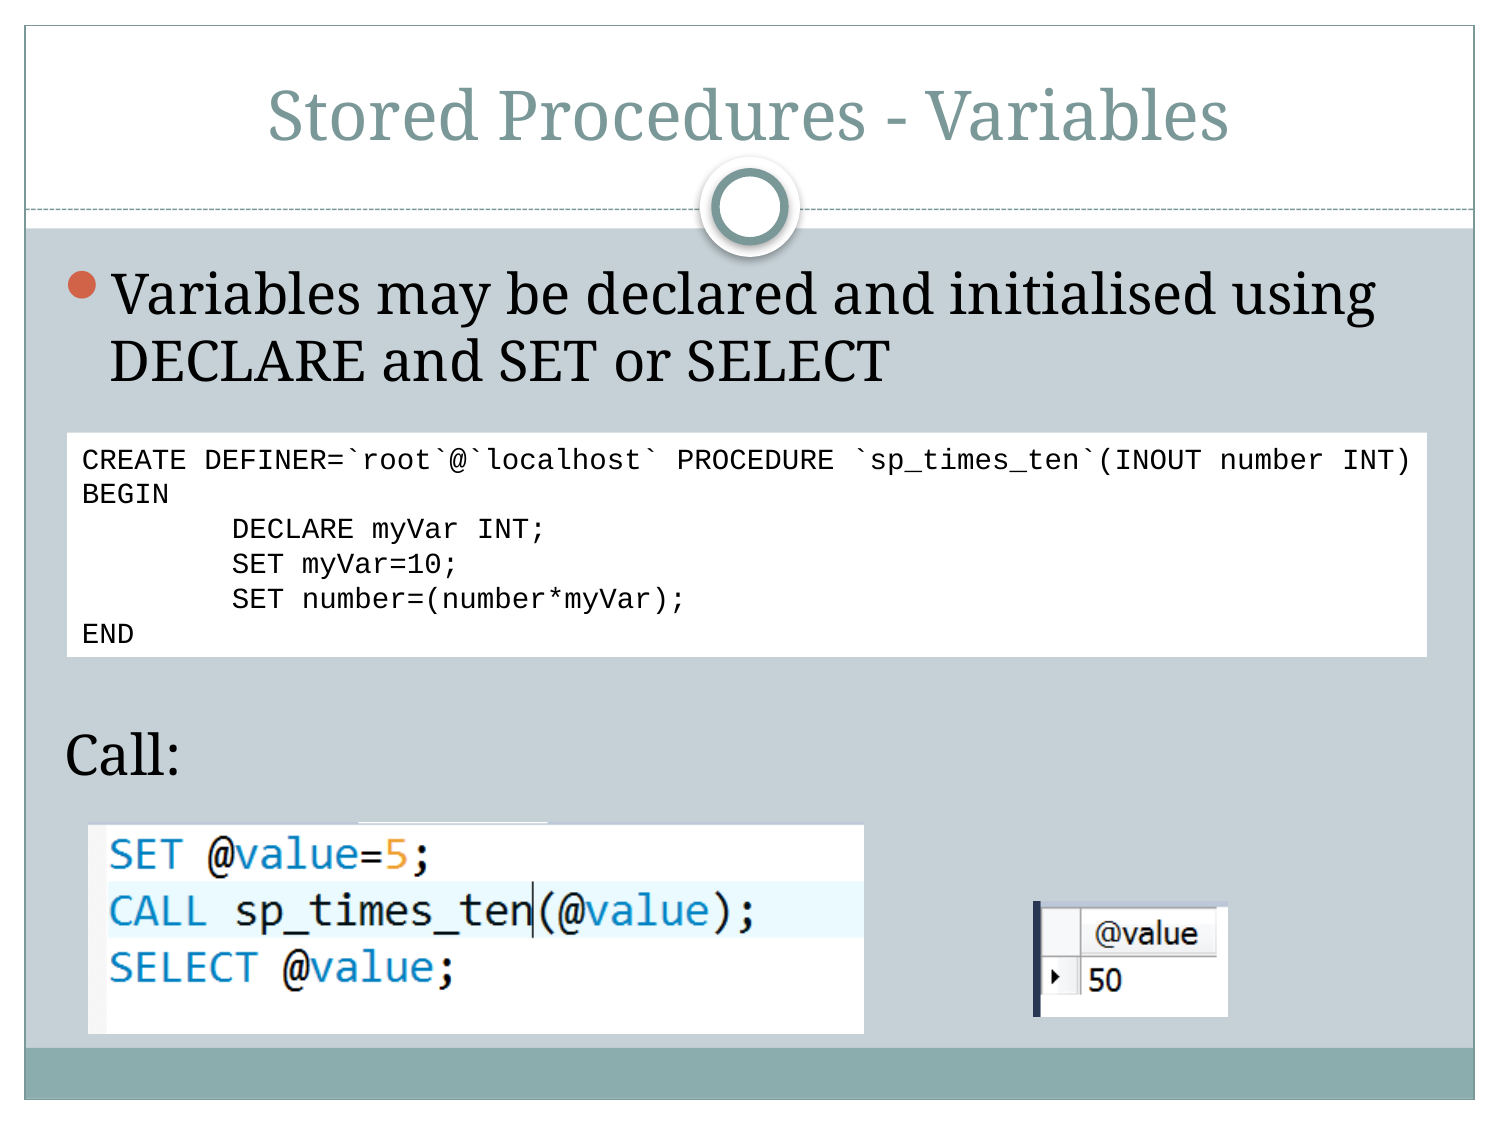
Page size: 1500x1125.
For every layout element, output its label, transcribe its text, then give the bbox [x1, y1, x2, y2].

title Stored Procedures - Variables [49, 37, 1450, 162]
picture [88, 822, 864, 1034]
picture [1033, 900, 1228, 1018]
list Variables may be declared and initialised using DECLARE and SET or SELECT Call: [49, 250, 1445, 1001]
text_box CREATE DEFINER=`root`@`localhost` PROCEDURE `sp_times_ten`(INOUT number INT) BEGIN DECLARE myVar INT; SET myVar=10; SET number=(number*myVar); END [67, 432, 1427, 657]
